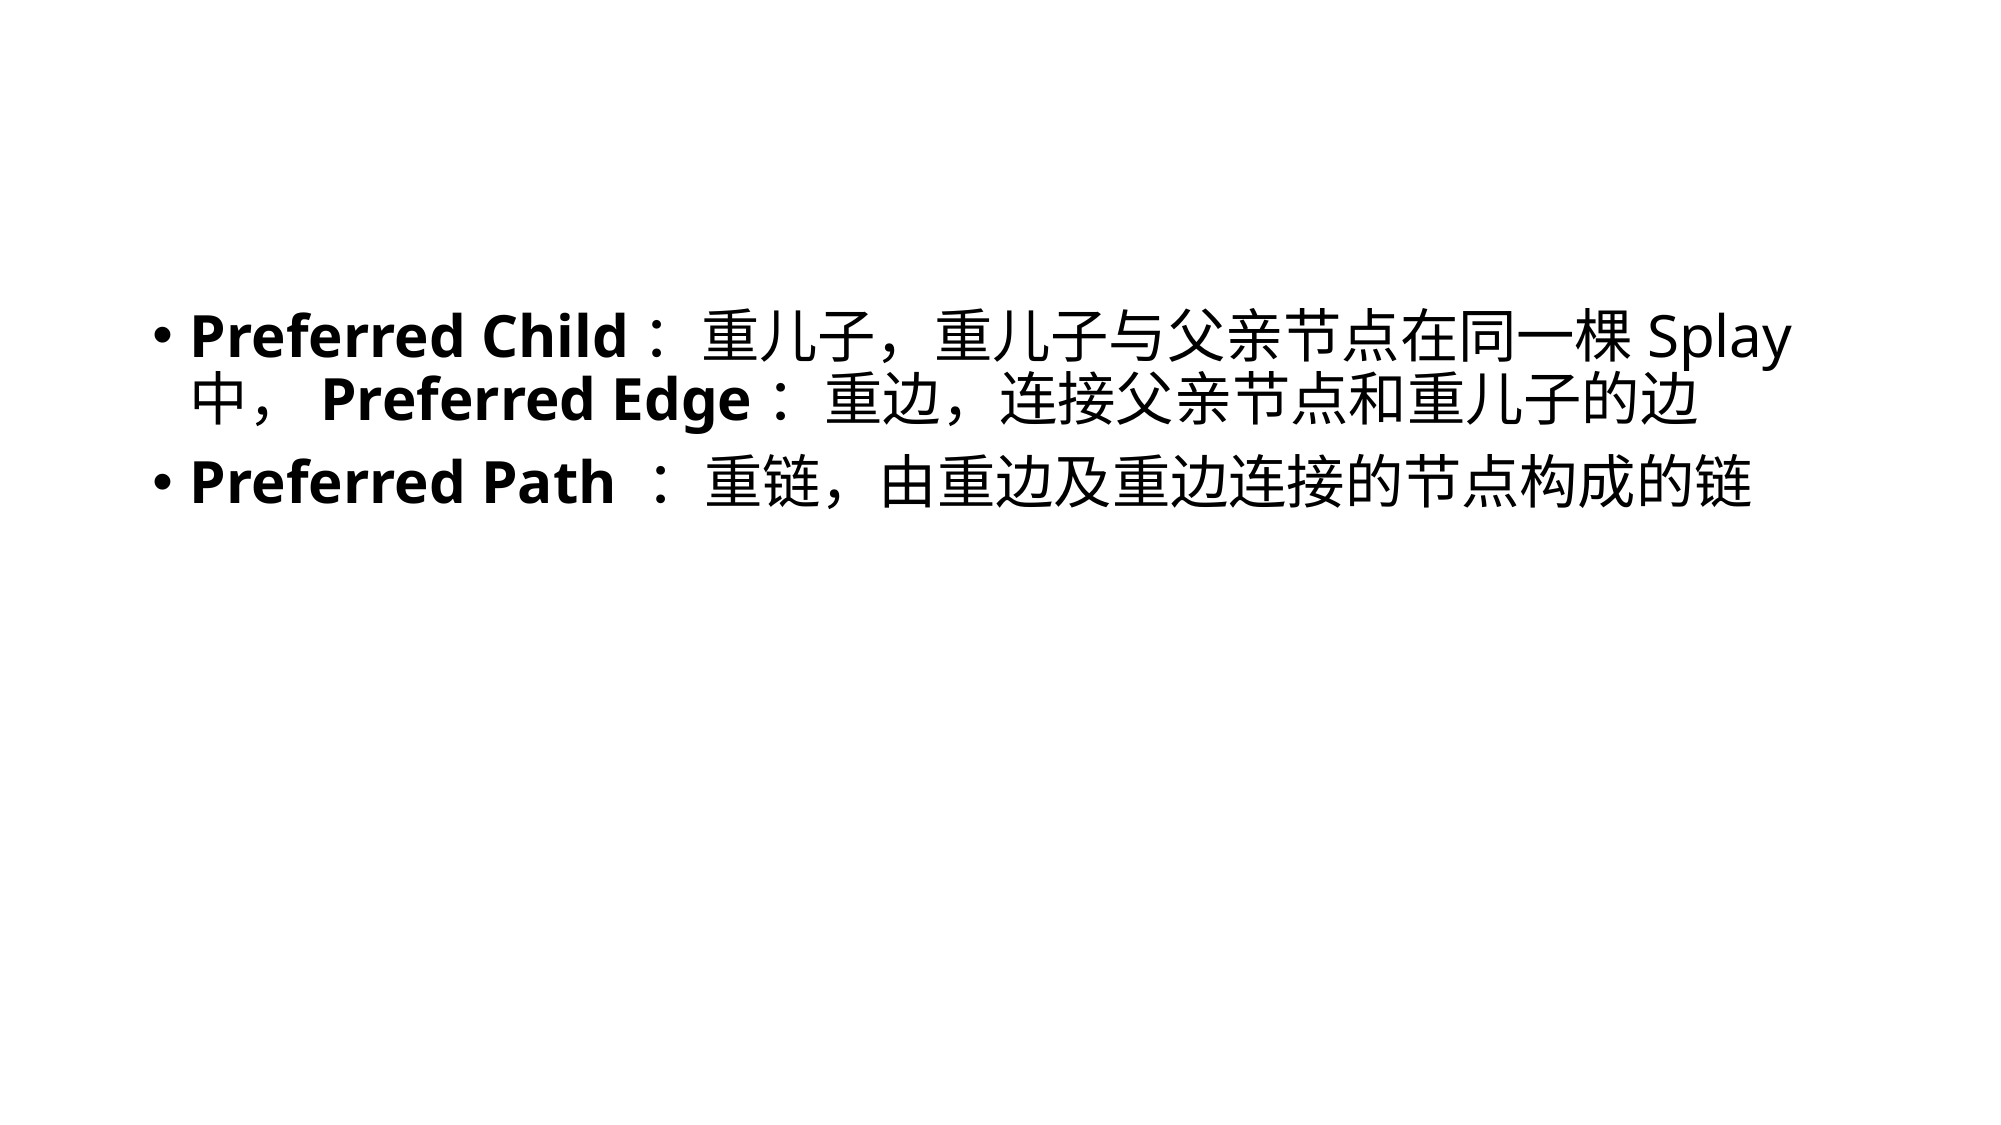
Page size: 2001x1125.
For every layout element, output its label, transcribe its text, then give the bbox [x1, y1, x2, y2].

list Preferred Child：重儿子，重儿子与父亲节点在同一棵Splay中，Preferred Edge：重边，连接父亲节点和重儿子的边 Preferred Path ：重链，由重边及重边连接的节点构成的链 [137, 299, 1863, 1014]
